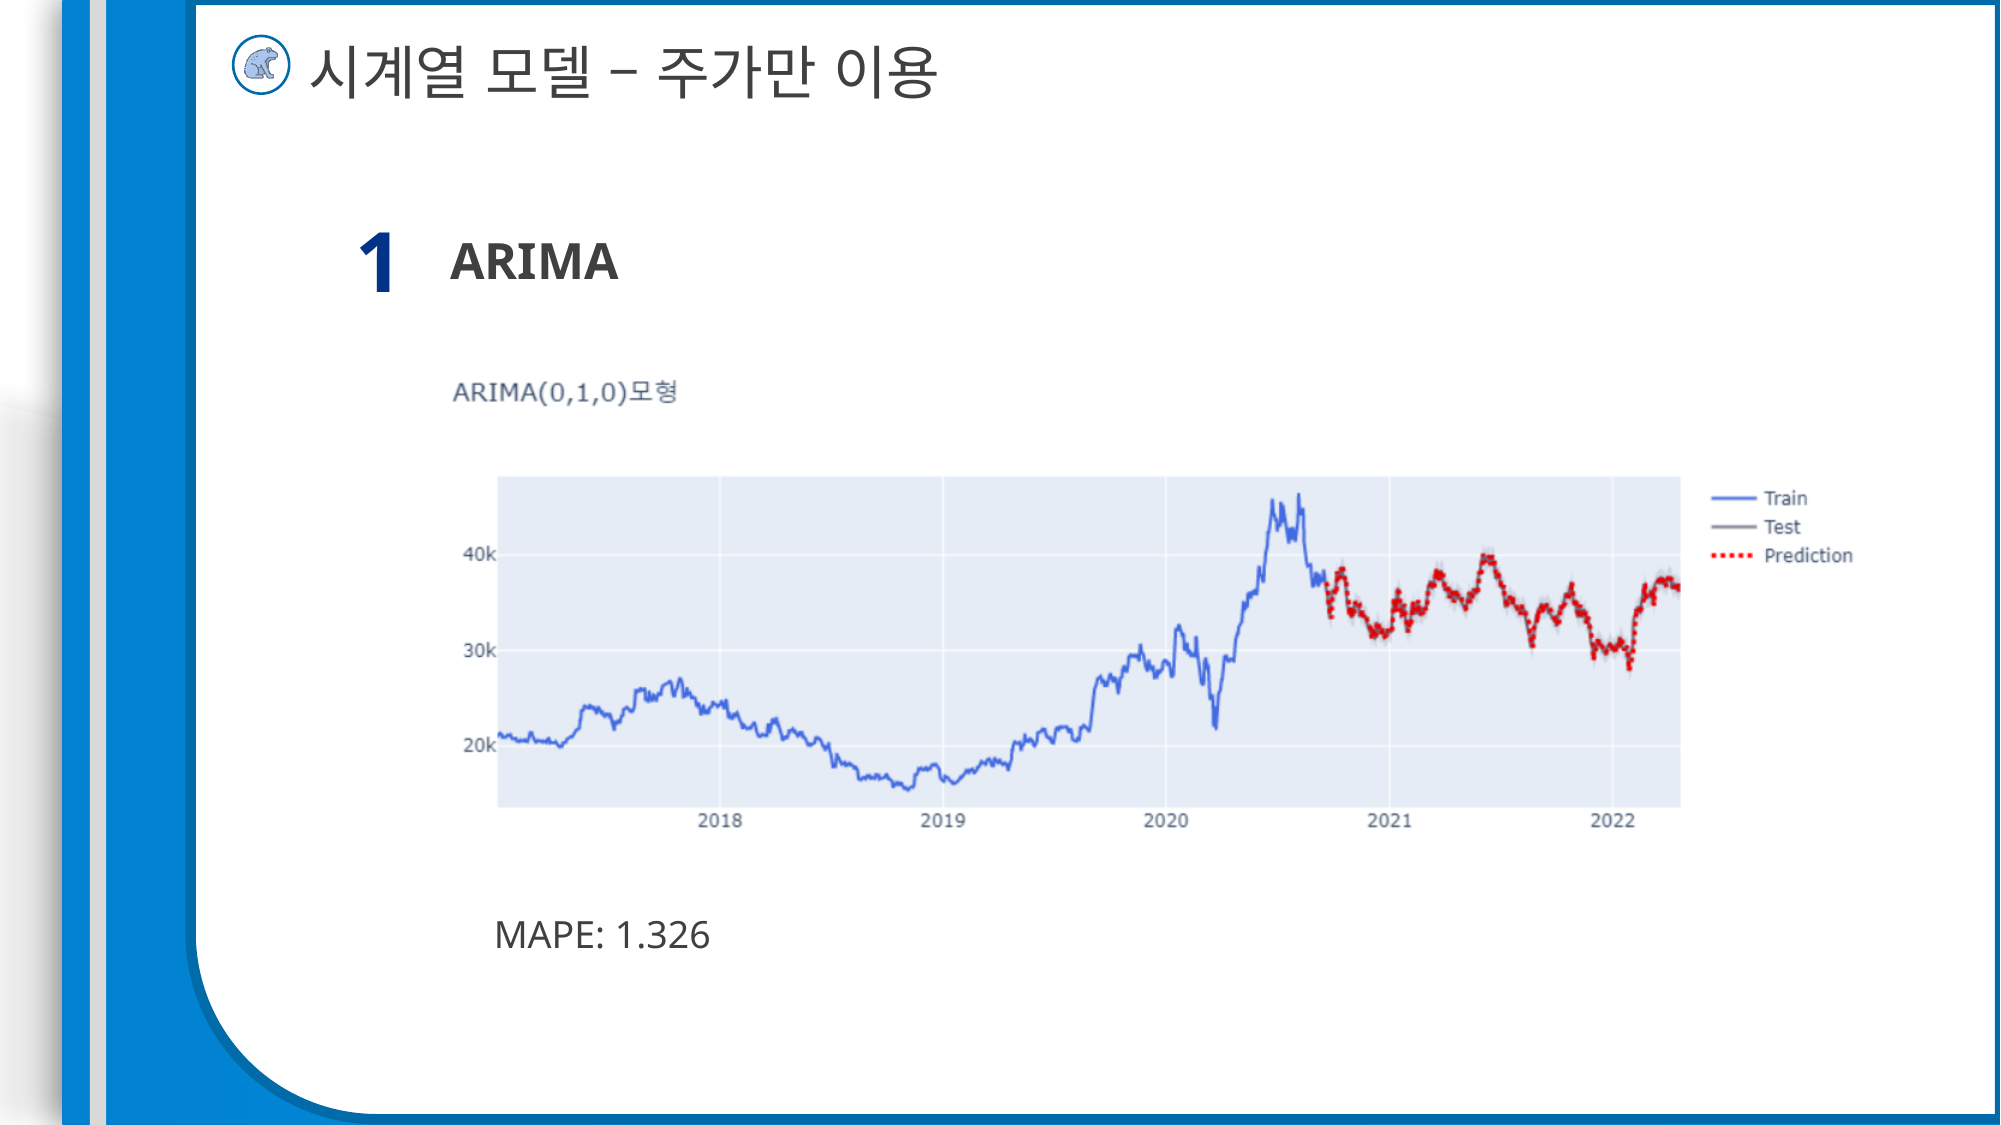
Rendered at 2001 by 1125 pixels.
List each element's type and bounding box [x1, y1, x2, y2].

text_box [340, 201, 1245, 318]
picture [416, 337, 1872, 881]
text_box [0, 0, 2000, 1125]
